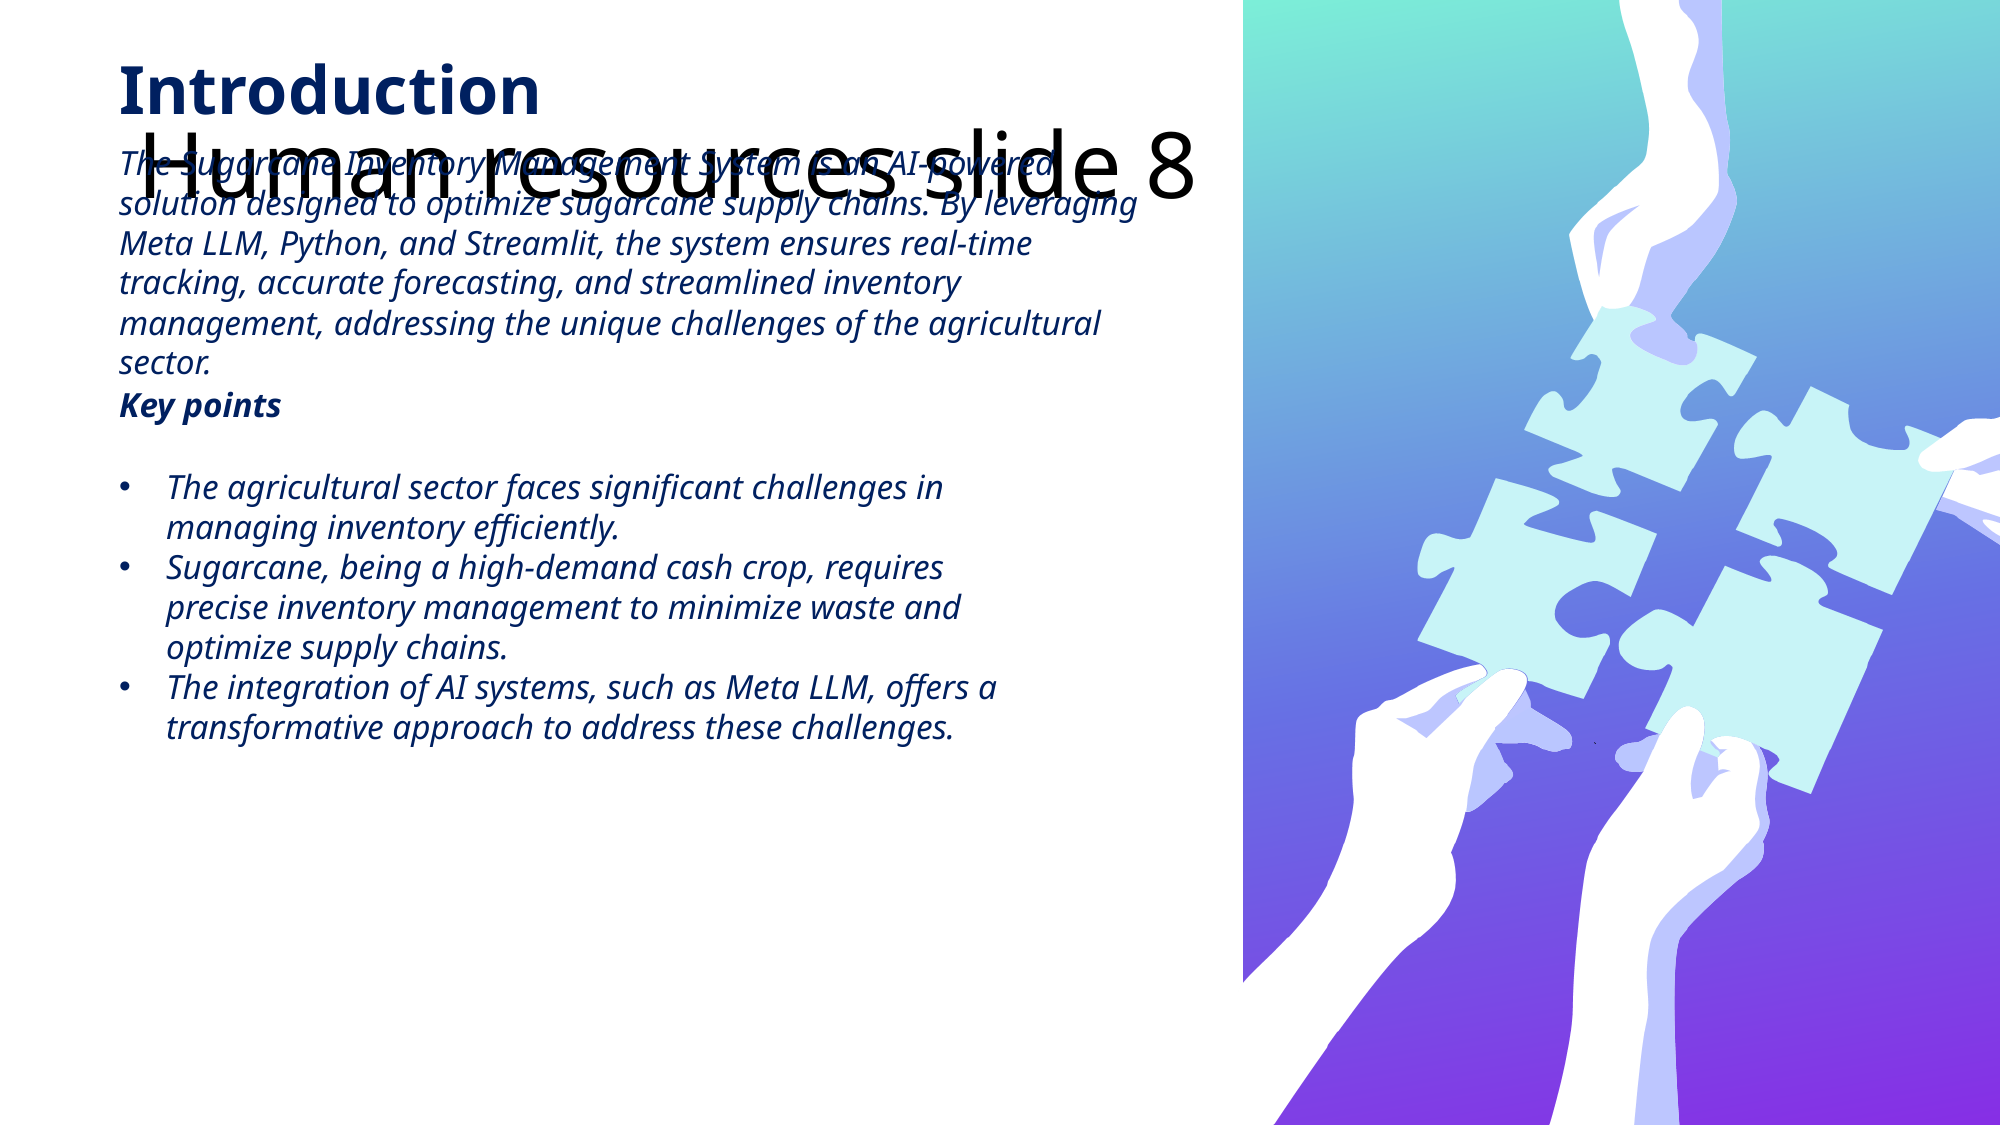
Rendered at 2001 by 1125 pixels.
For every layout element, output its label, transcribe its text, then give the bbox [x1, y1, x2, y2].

text_box Key points [119, 383, 593, 424]
title Human resources slide 8 [137, 59, 1238, 278]
text_box The Sugarcane Inventory Management System is an AI-powered solution designed to optimize sugarcane supply chains. By leveraging Meta LLM, Python, and Streamlit, the system ensures real-time tracking, accurate forecasting, and streamlined inventory management, addressing the unique challenges of the agricultural sector. [119, 141, 1141, 382]
text_box The agricultural sector faces significant challenges in managing inventory efficiently. Sugarcane, being a high-demand cash crop, requires precise inventory management to minimize waste and optimize supply chains. The integration of AI systems, such as Meta LLM, offers a transformative approach to address these challenges. [119, 466, 1000, 746]
picture [1238, 0, 2000, 1125]
text_box Introduction [119, 44, 1000, 112]
